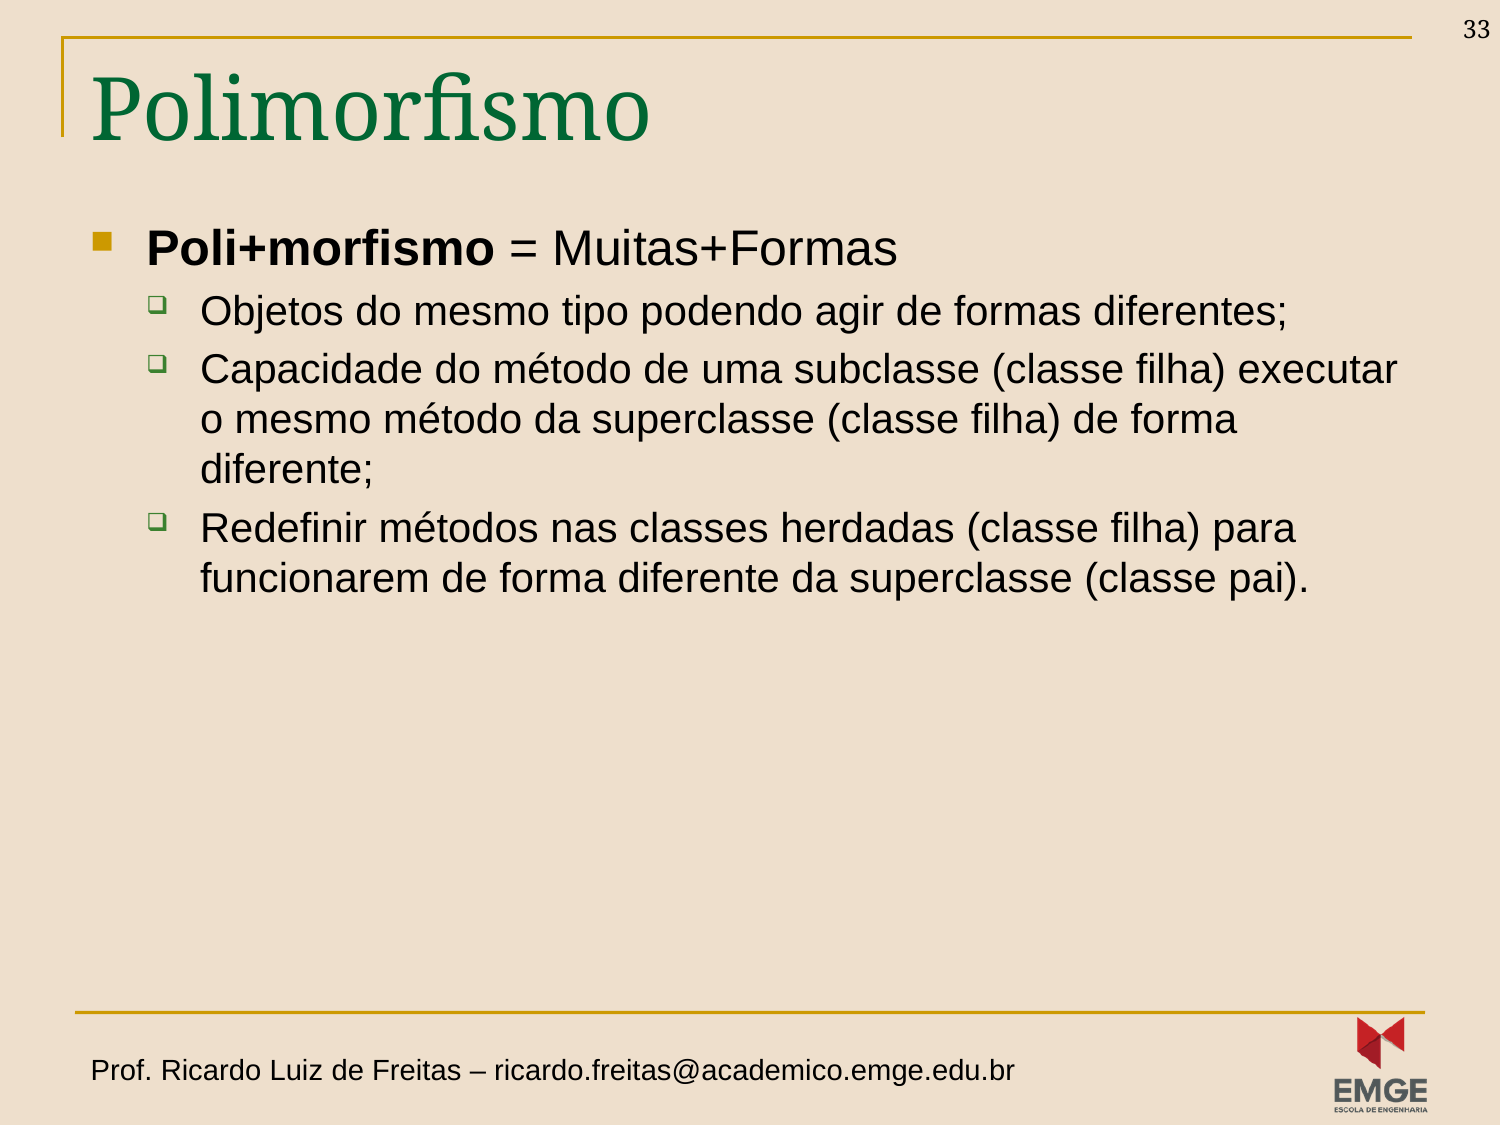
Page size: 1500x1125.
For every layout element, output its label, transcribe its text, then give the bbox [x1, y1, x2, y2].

slide_number 33 [1392, 0, 1500, 55]
title Polimorfismo [75, 45, 1425, 208]
list Poli+morfismo = Muitas+Formas Objetos do mesmo tipo podendo agir de formas diferentes; Capacidade do método de uma subclasse (classe filha) executar o mesmo método da superclasse (classe filha) de forma diferente; Redefinir métodos nas classes herdadas (classe filha) para funcionarem de forma diferente da superclasse (classe pai). [75, 208, 1425, 952]
picture [1328, 1012, 1433, 1116]
